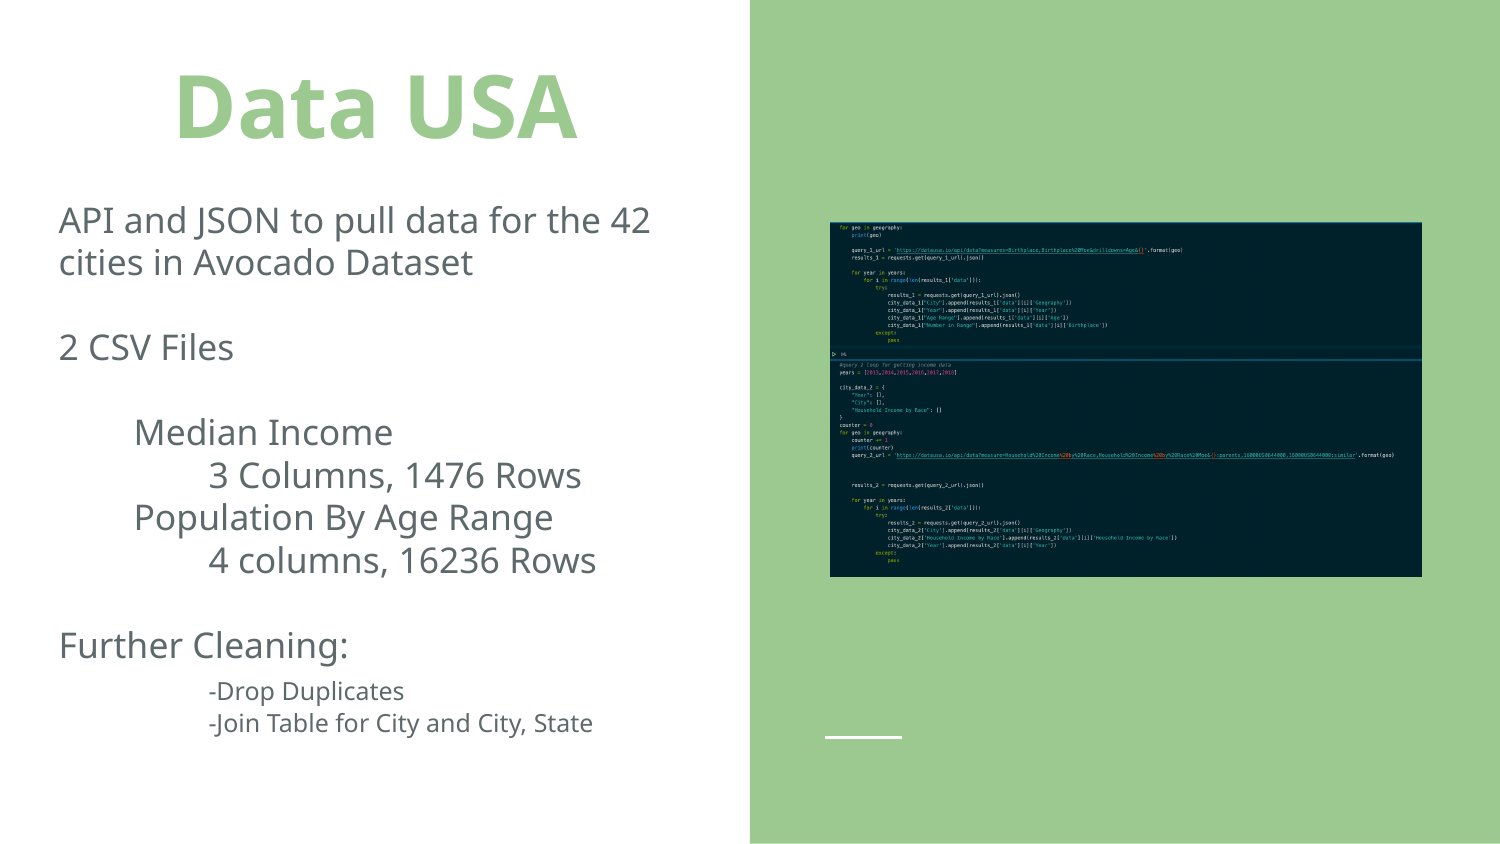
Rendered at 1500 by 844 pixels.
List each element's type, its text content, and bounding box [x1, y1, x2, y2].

title Data USA [43, 20, 708, 171]
subtitle API and JSON to pull data for the 42 cities in Avocado Dataset 2 CSV Files Median Income 3 Columns, 1476 Rows Population By Age Range 4 columns, 16236 Rows Further Cleaning: -Drop Duplicates -Join Table for City and City, State [43, 182, 708, 808]
picture [830, 350, 1422, 358]
picture [830, 224, 1422, 345]
picture [830, 362, 1422, 577]
